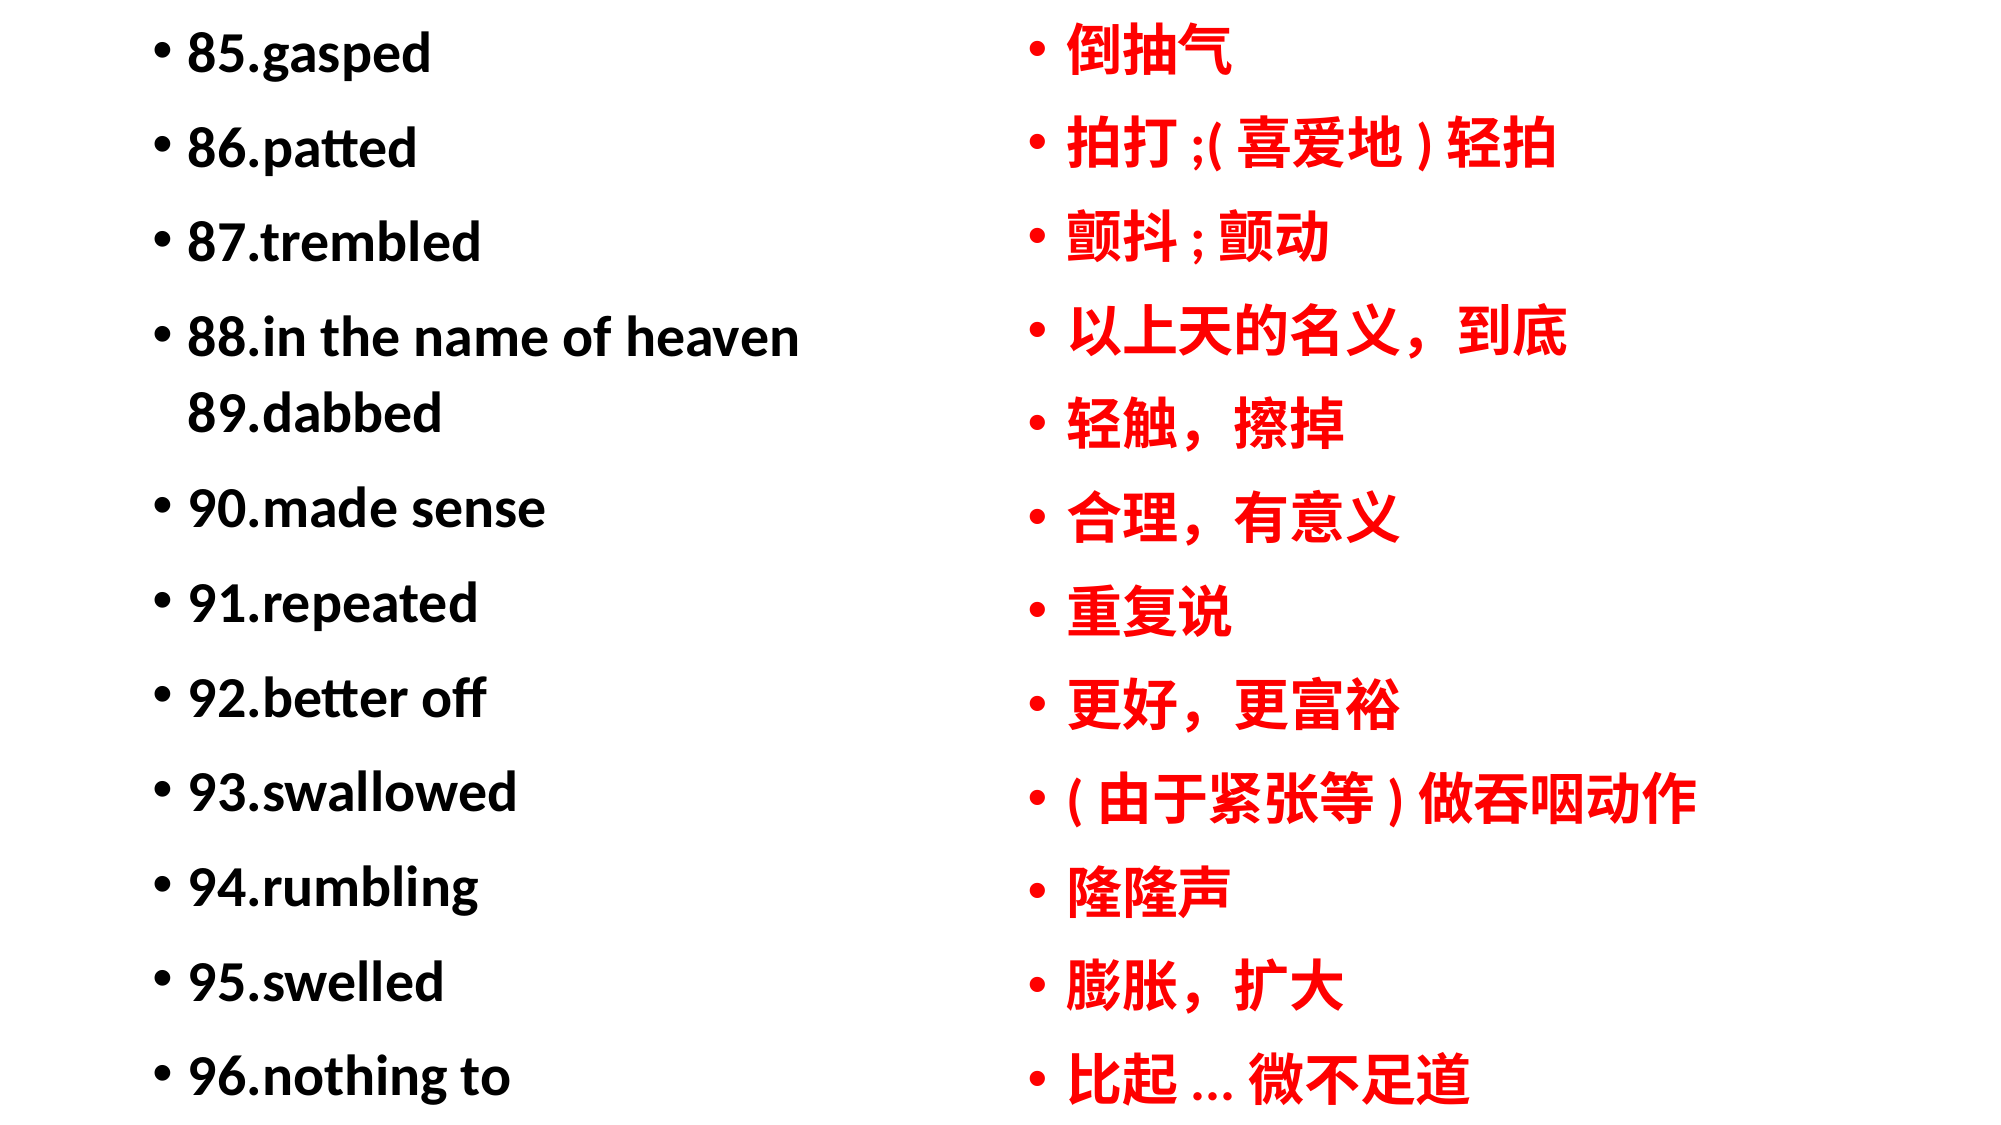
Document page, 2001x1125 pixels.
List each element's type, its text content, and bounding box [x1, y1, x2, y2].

list 倒抽气 拍打;(喜爱地)轻拍 颤抖;颤动 以上天的名义，到底 轻触，擦掉 合理，有意义 重复说 更好，更富裕 (由于紧张等)做吞咽动作 隆隆声 膨胀，扩大 比起...微不足道 [1012, 0, 1863, 1125]
list 85.gasped 86.patted 87.trembled 88.in the name of heaven 89.dabbed 90.made sense 91.repeated 92.better off 93.swallowed 94.rumbling 95.swelled 96.nothing to [137, 0, 988, 1125]
